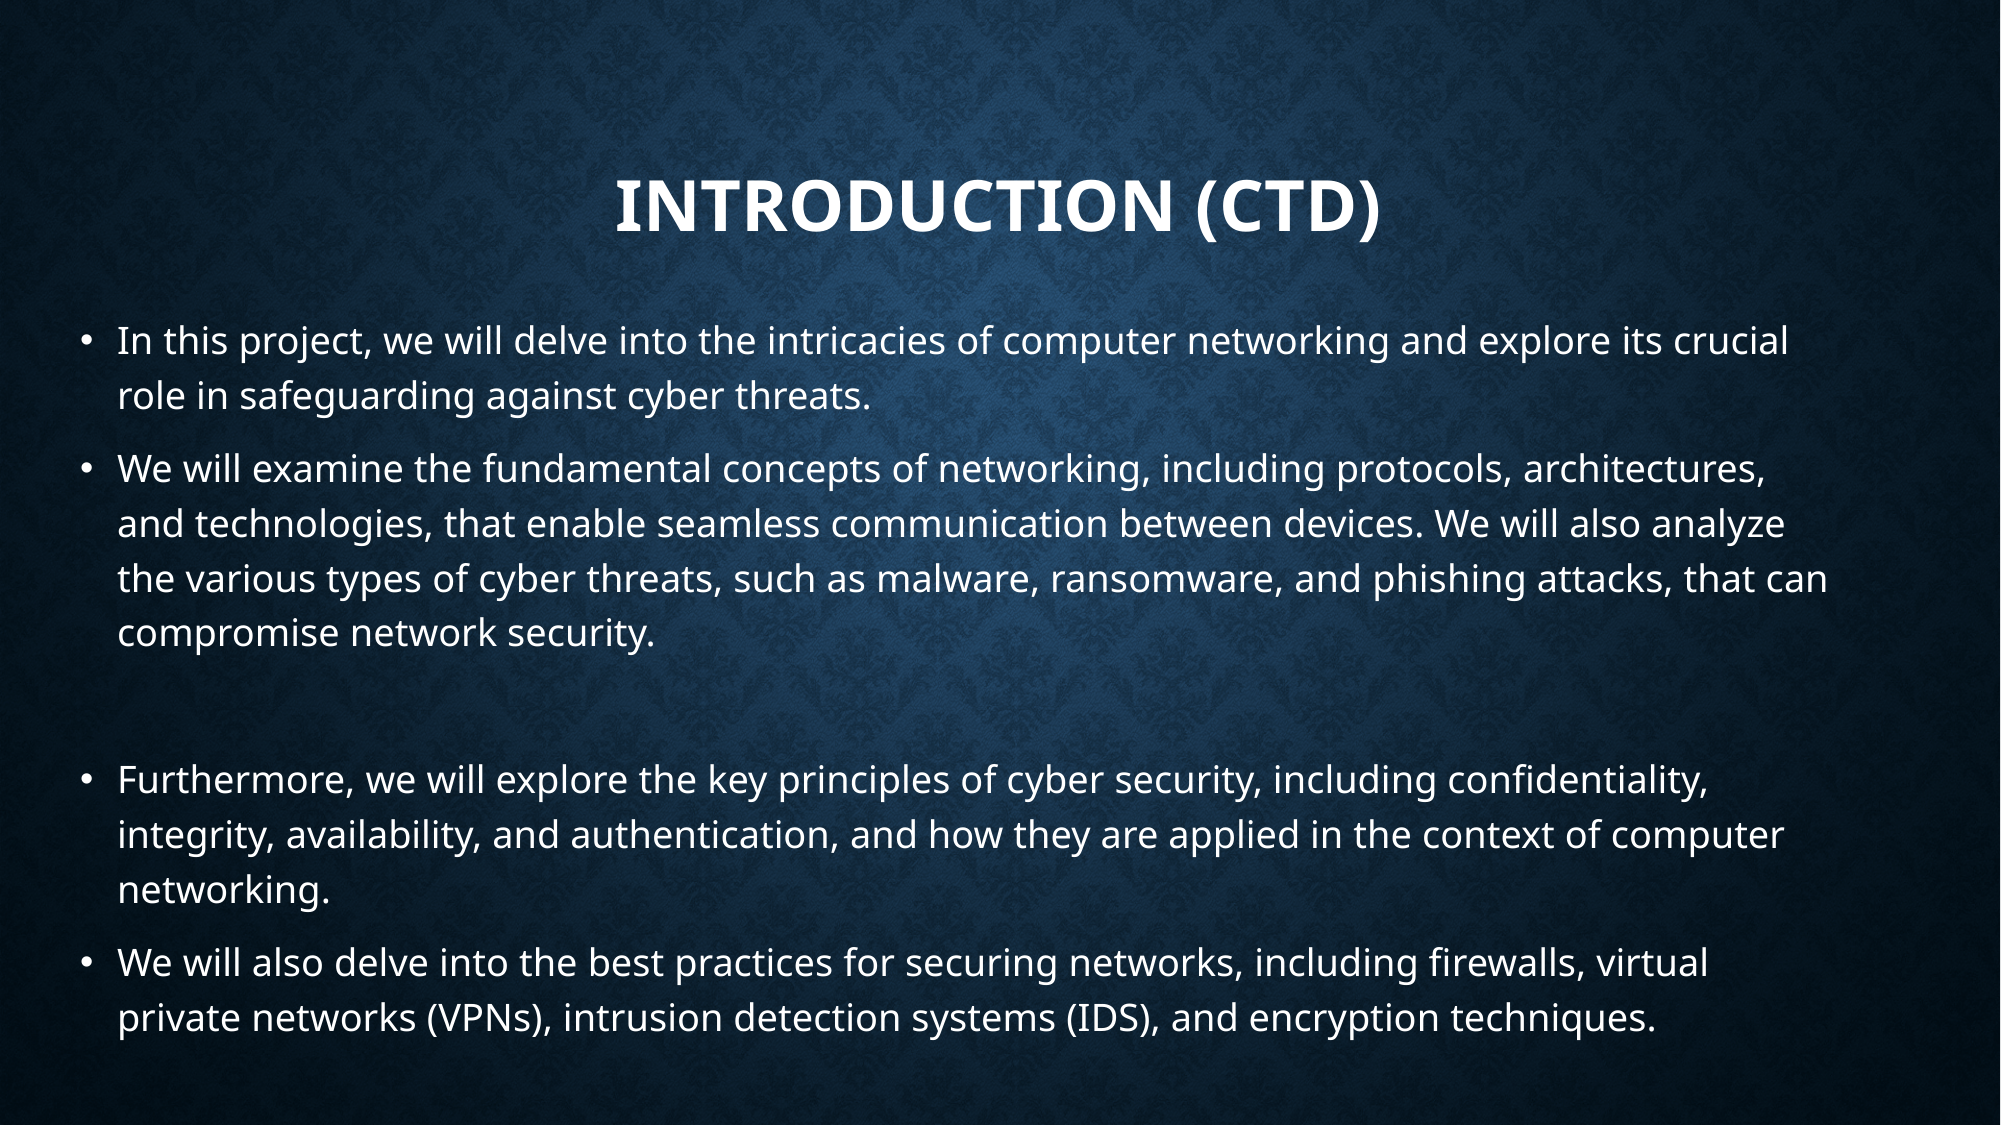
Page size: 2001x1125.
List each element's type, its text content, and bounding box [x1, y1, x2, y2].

list In this project, we will delve into the intricacies of computer networking and explore its crucial role in safeguarding against cyber threats. We will examine the fundamental concepts of networking, including protocols, architectures, and technologies, that enable seamless communication between devices. We will also analyze the various types of cyber threats, such as malware, ransomware, and phishing attacks, that can compromise network security. Furthermore, we will explore the key principles of cyber security, including confidentiality, integrity, availability, and authentication, and how they are applied in the context of computer networking. We will also delve into the best practices for securing networks, including firewalls, virtual private networks (VPNs), intrusion detection systems (IDS), and encryption techniques. [65, 299, 1849, 1053]
title Introduction (CTD) [149, 99, 1849, 299]
